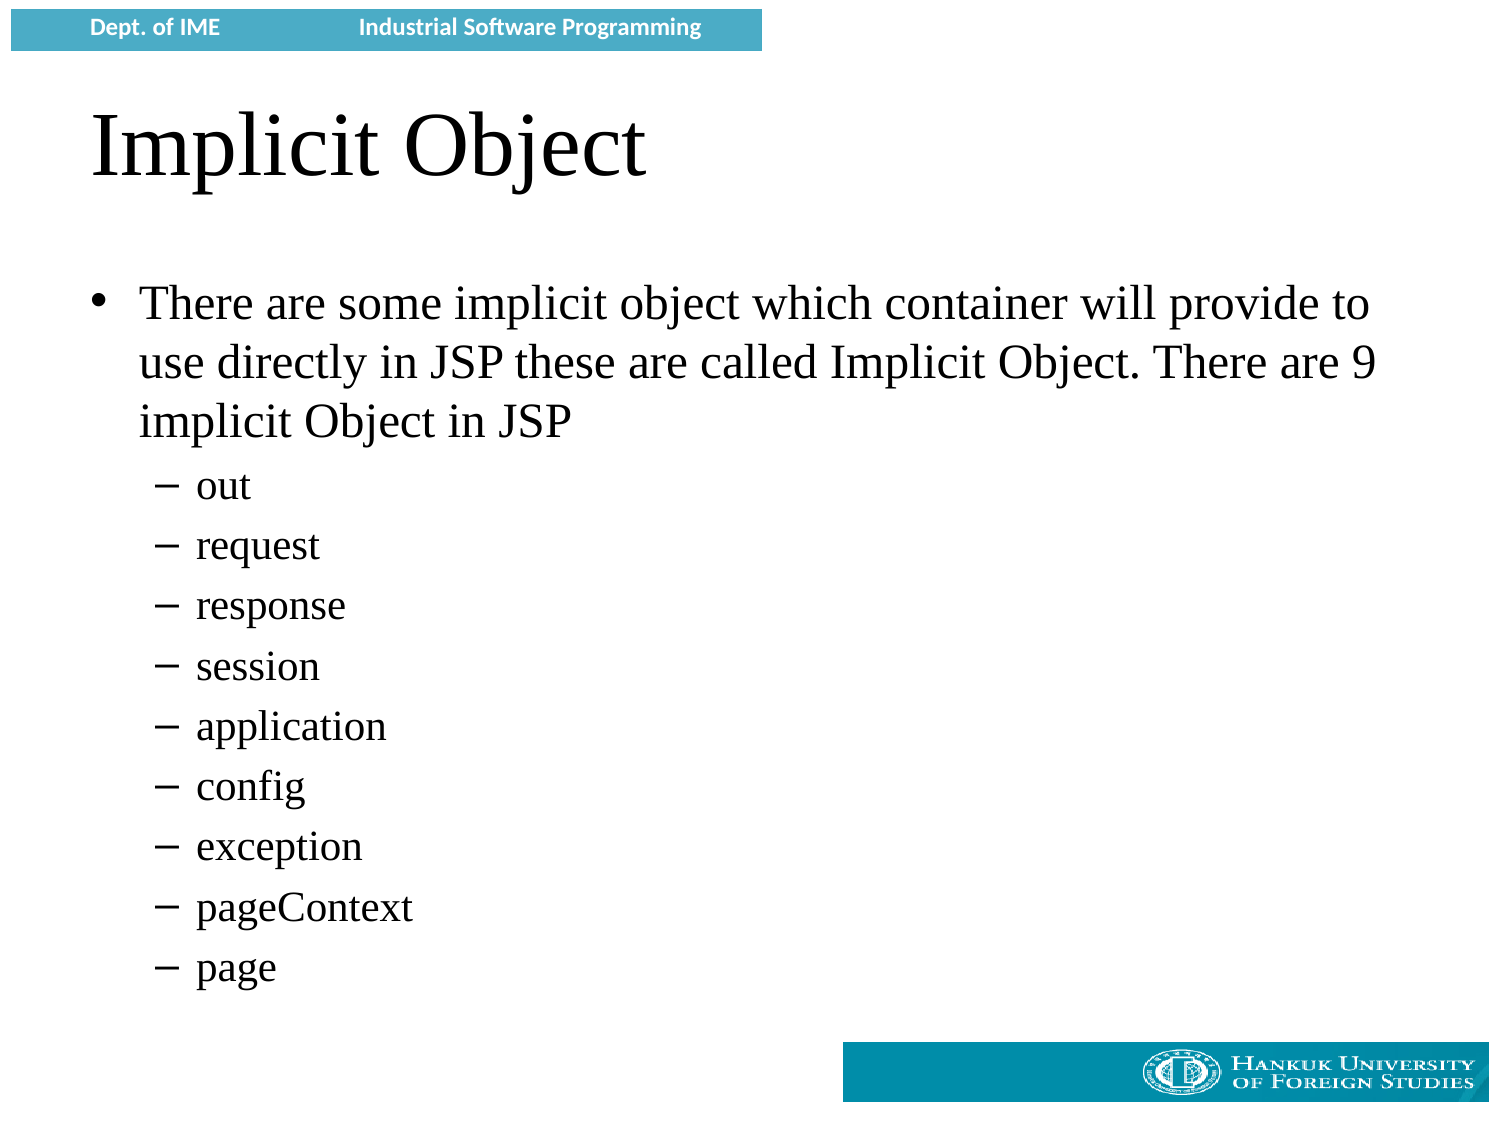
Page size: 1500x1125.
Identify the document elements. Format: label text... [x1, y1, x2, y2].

list There are some implicit object which container will provide to use directly in JSP these are called Implicit Object. There are 9 implicit Object in JSP out request response session application config exception pageContext page [75, 262, 1425, 1005]
title Implicit Object [75, 45, 1425, 233]
picture [843, 1042, 1489, 1102]
